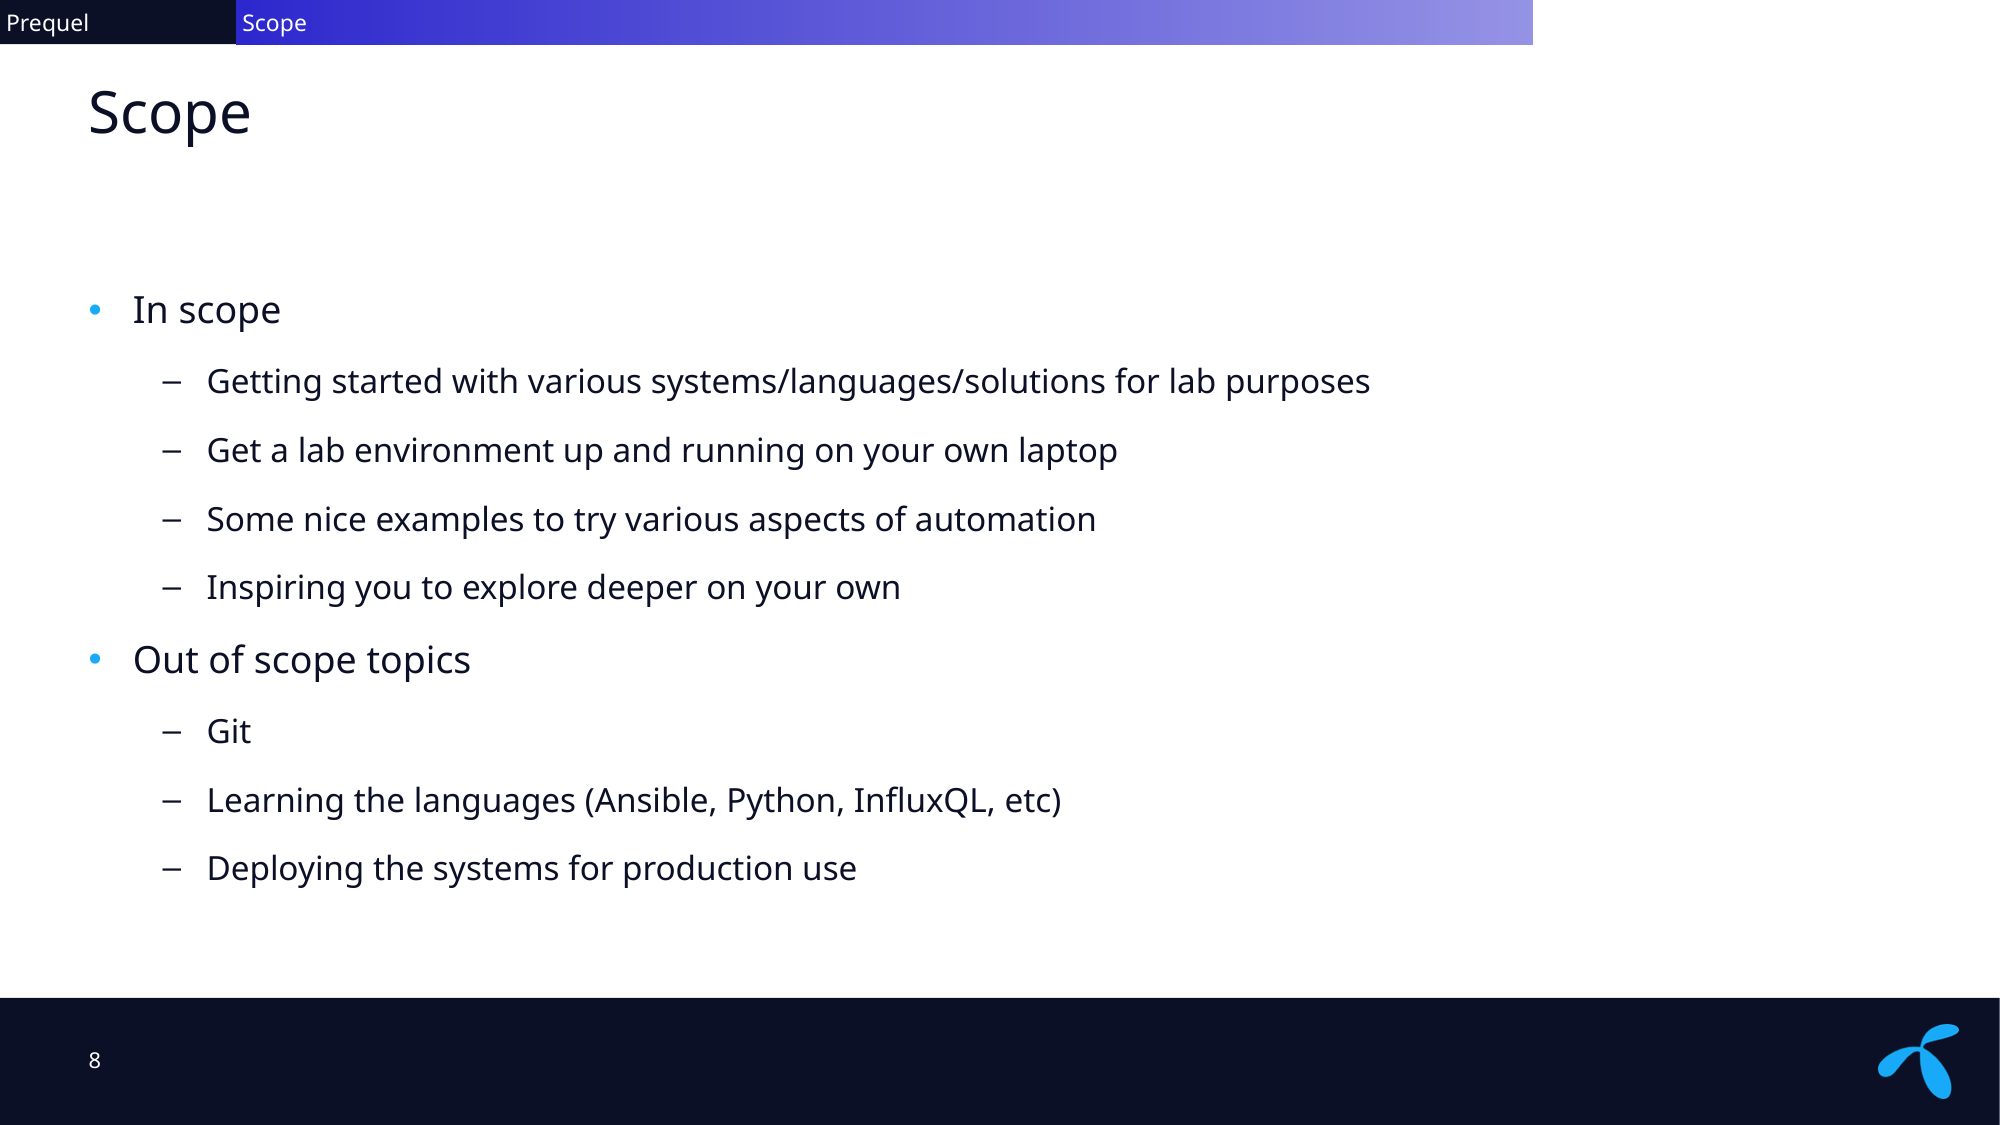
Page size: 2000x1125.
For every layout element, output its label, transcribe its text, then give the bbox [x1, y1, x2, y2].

list In scope Getting started with various systems/languages/solutions for lab purposes Get a lab environment up and running on your own laptop Some nice examples to try various aspects of automation Inspiring you to explore deeper on your own Out of scope topics Git Learning the languages (Ansible, Python, InfluxQL, etc) Deploying the systems for production use [88, 248, 1911, 923]
footer Prequel [0, 0, 236, 45]
picture [1878, 1024, 1959, 1099]
title Scope [88, 70, 1911, 160]
text_box Scope [236, 0, 1533, 45]
slide_number 8 [88, 1024, 237, 1099]
